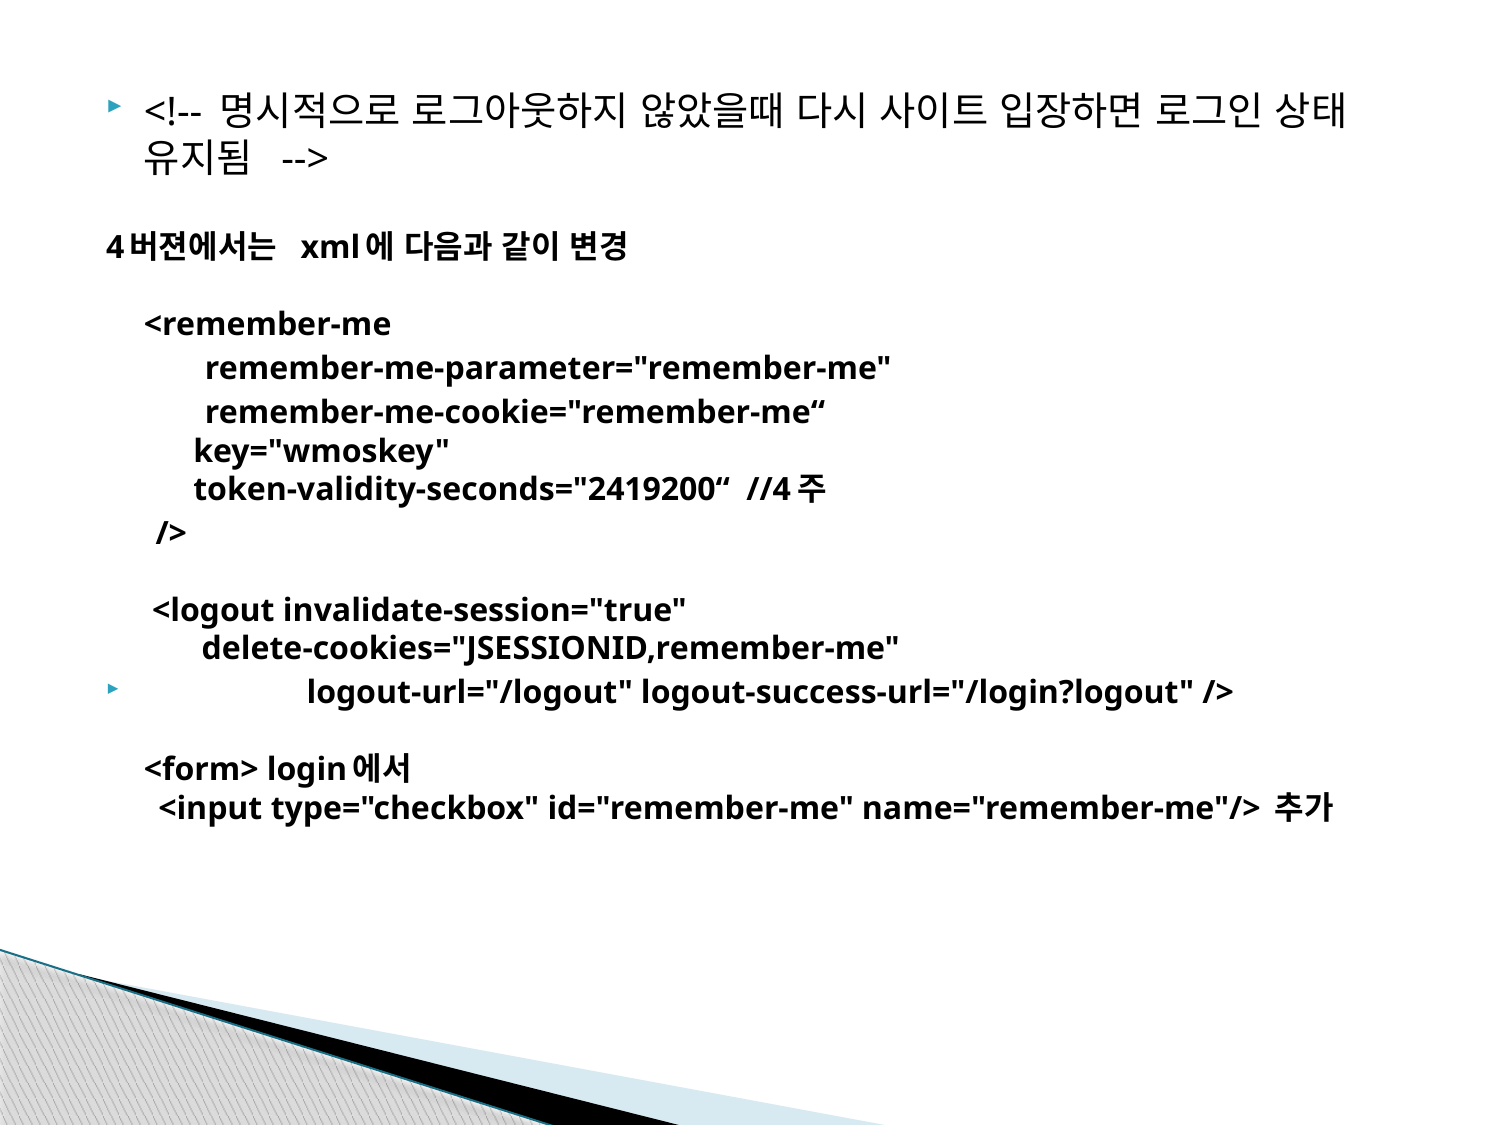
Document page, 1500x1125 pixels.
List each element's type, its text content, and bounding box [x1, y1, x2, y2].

list <!-- 명시적으로 로그아웃하지 않았을때 다시 사이트 입장하면 로그인 상태 유지됨 --> 4버젼에서는 xml에 다음과 같이 변경 <remember-me remember-me-parameter="remember-me" remember-me-cookie="remember-me“ key="wmoskey" token-validity-seconds="2419200“ //4주 /> <logout invalidate-session="true" delete-cookies="JSESSIONID,remember-me" logout-url="/logout" logout-success-url="/login?logout" /> <form> login에서 <input type="checkbox" id="remember-me" name="remember-me"/> 추가 [75, 78, 1425, 986]
